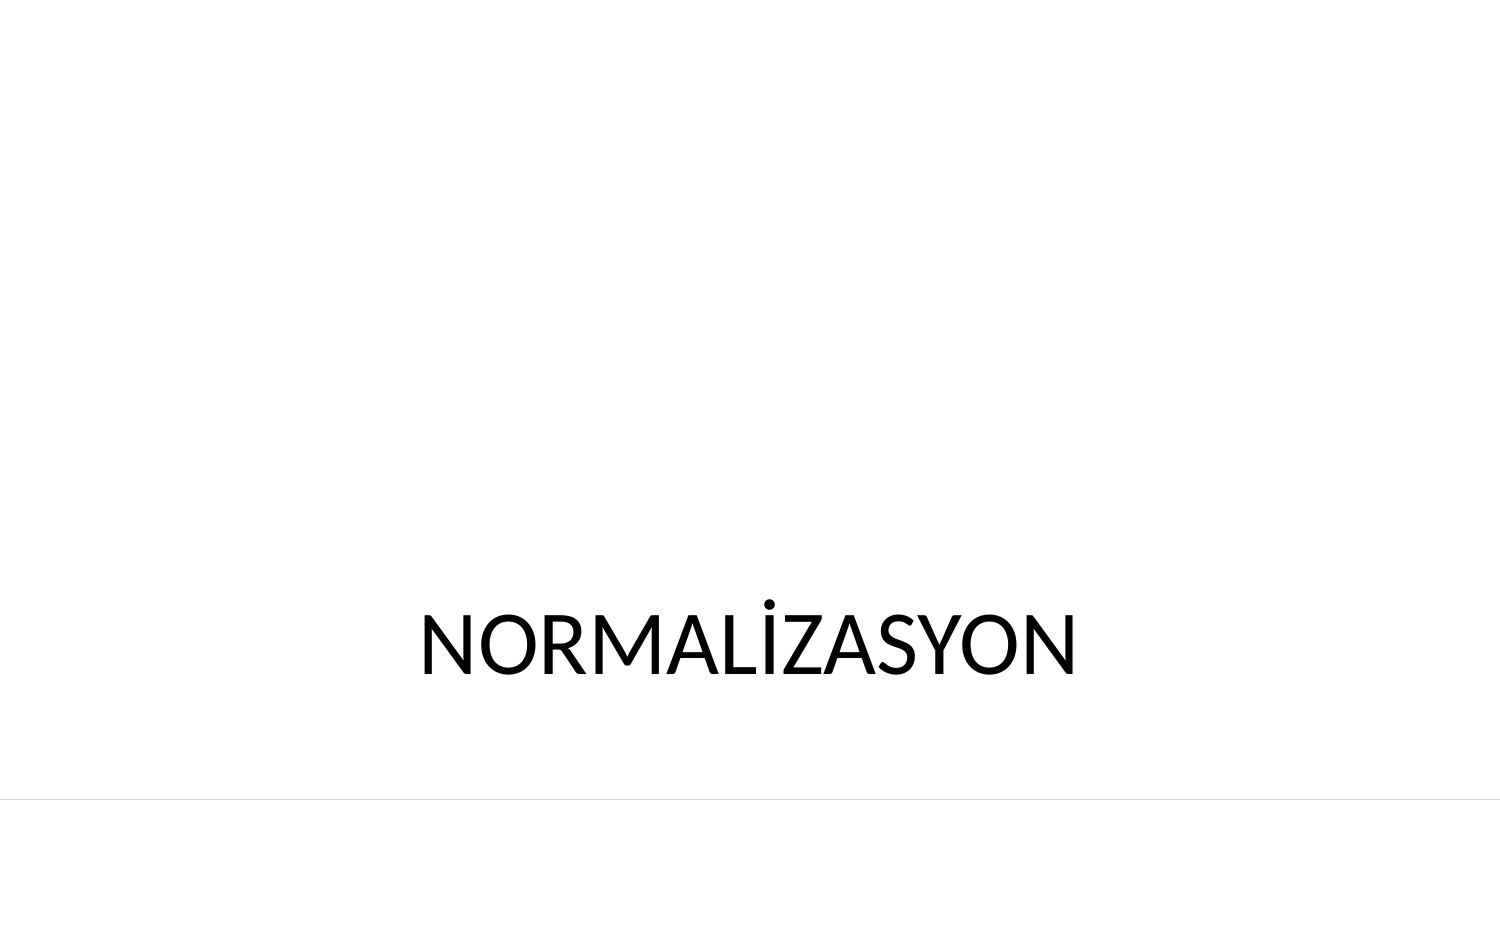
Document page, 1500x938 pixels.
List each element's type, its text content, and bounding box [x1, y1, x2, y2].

text_box NORMALİZASYON [170, 539, 1329, 764]
